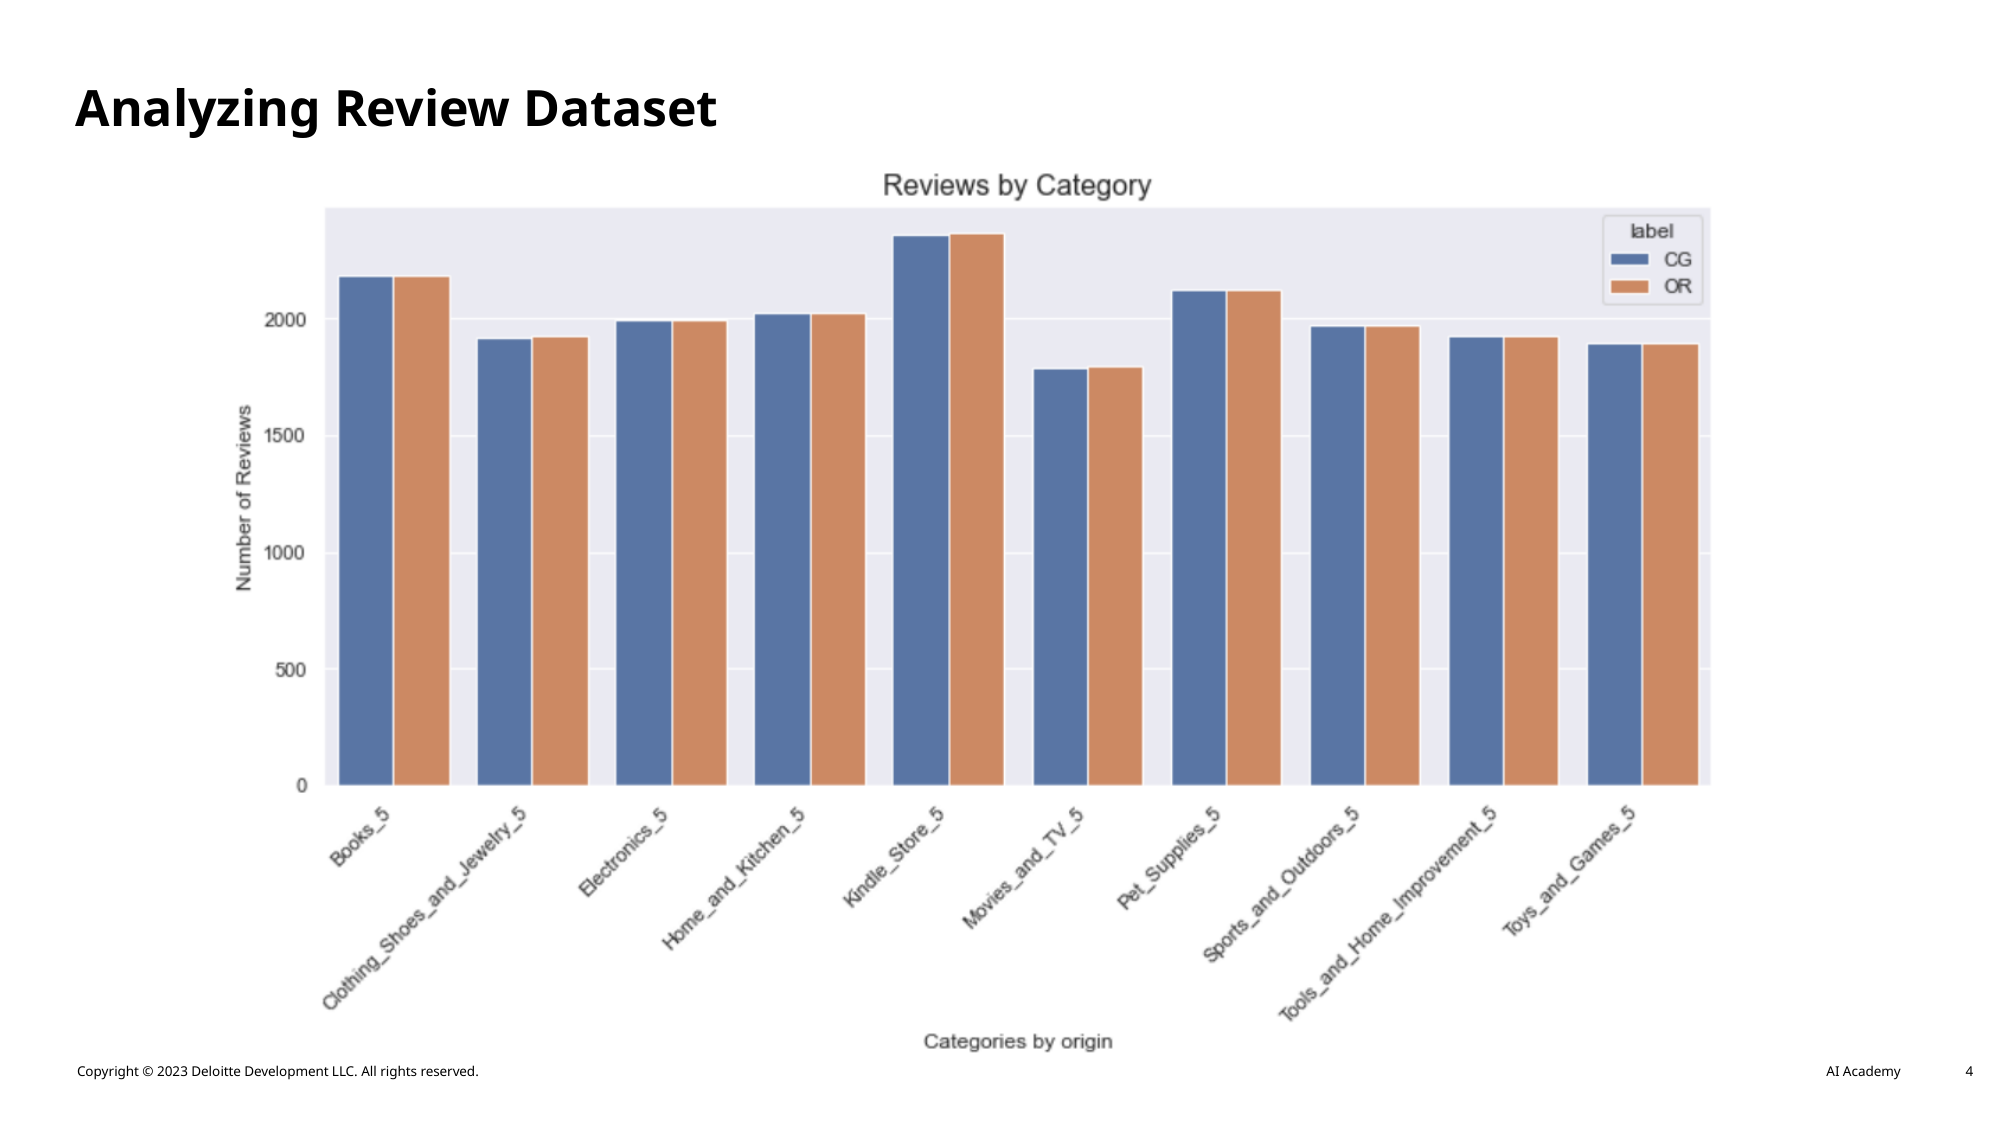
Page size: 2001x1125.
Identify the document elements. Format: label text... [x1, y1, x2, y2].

picture [195, 158, 1767, 1057]
text_box Analyzing Review Dataset [60, 68, 1902, 148]
